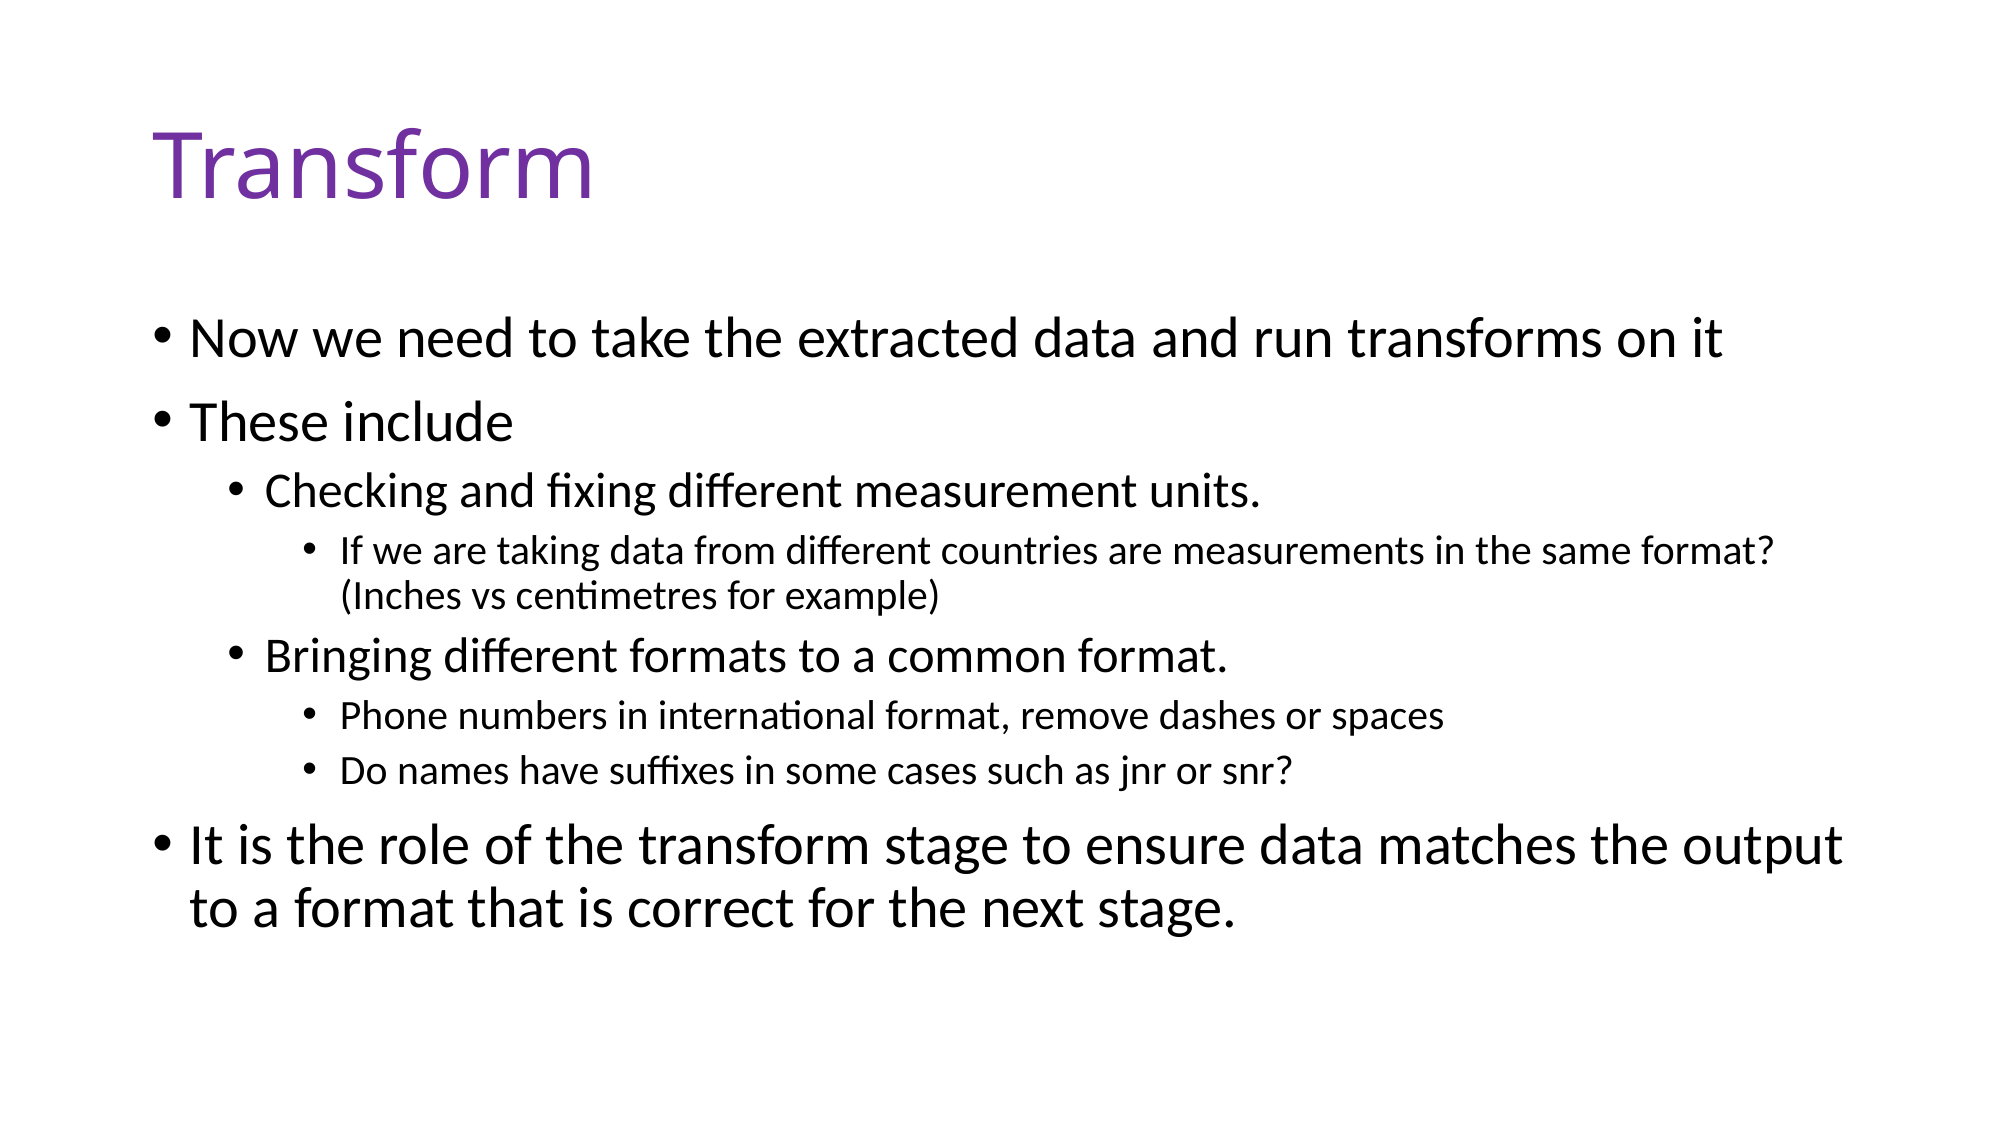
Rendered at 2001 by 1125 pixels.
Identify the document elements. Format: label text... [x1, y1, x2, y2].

list Now we need to take the extracted data and run transforms on it These include Checking and fixing different measurement units. If we are taking data from different countries are measurements in the same format? (Inches vs centimetres for example) Bringing different formats to a common format. Phone numbers in international format, remove dashes or spaces Do names have suffixes in some cases such as jnr or snr? It is the role of the transform stage to ensure data matches the output to a format that is correct for the next stage. [137, 299, 1863, 1014]
title Transform [137, 59, 1863, 278]
